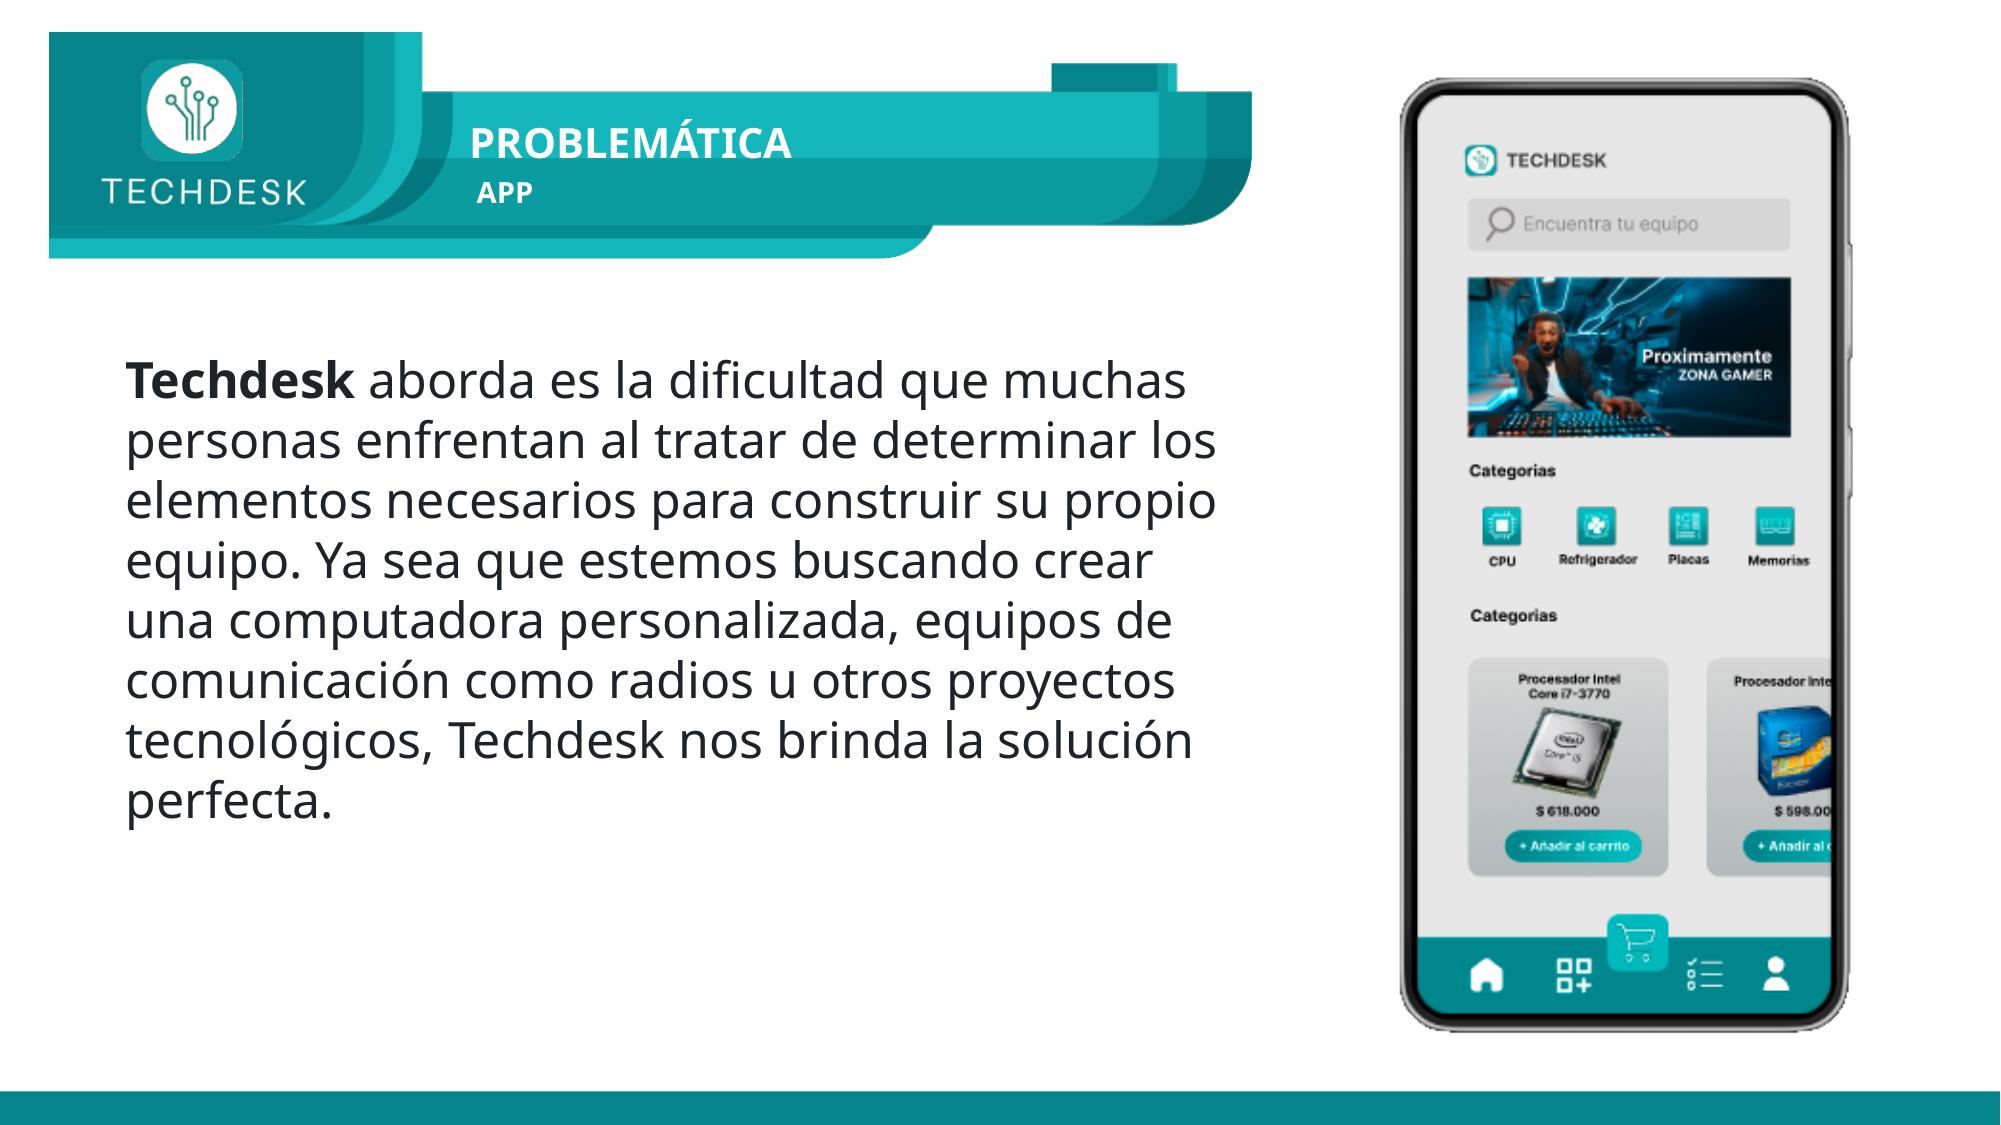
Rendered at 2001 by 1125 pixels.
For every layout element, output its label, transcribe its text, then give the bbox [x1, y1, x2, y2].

picture [45, 28, 1253, 261]
text_box [0, 1090, 2000, 1125]
text_box Techdesk aborda es la dificultad que muchas personas enfrentan al tratar de determinar los elementos necesarios para construir su propio equipo. Ya sea que estemos buscando crear una computadora personalizada, equipos de comunicación como radios u otros proyectos tecnológicos, Techdesk nos brinda la solución perfecta. [110, 340, 1253, 836]
picture [1370, 67, 1870, 1058]
